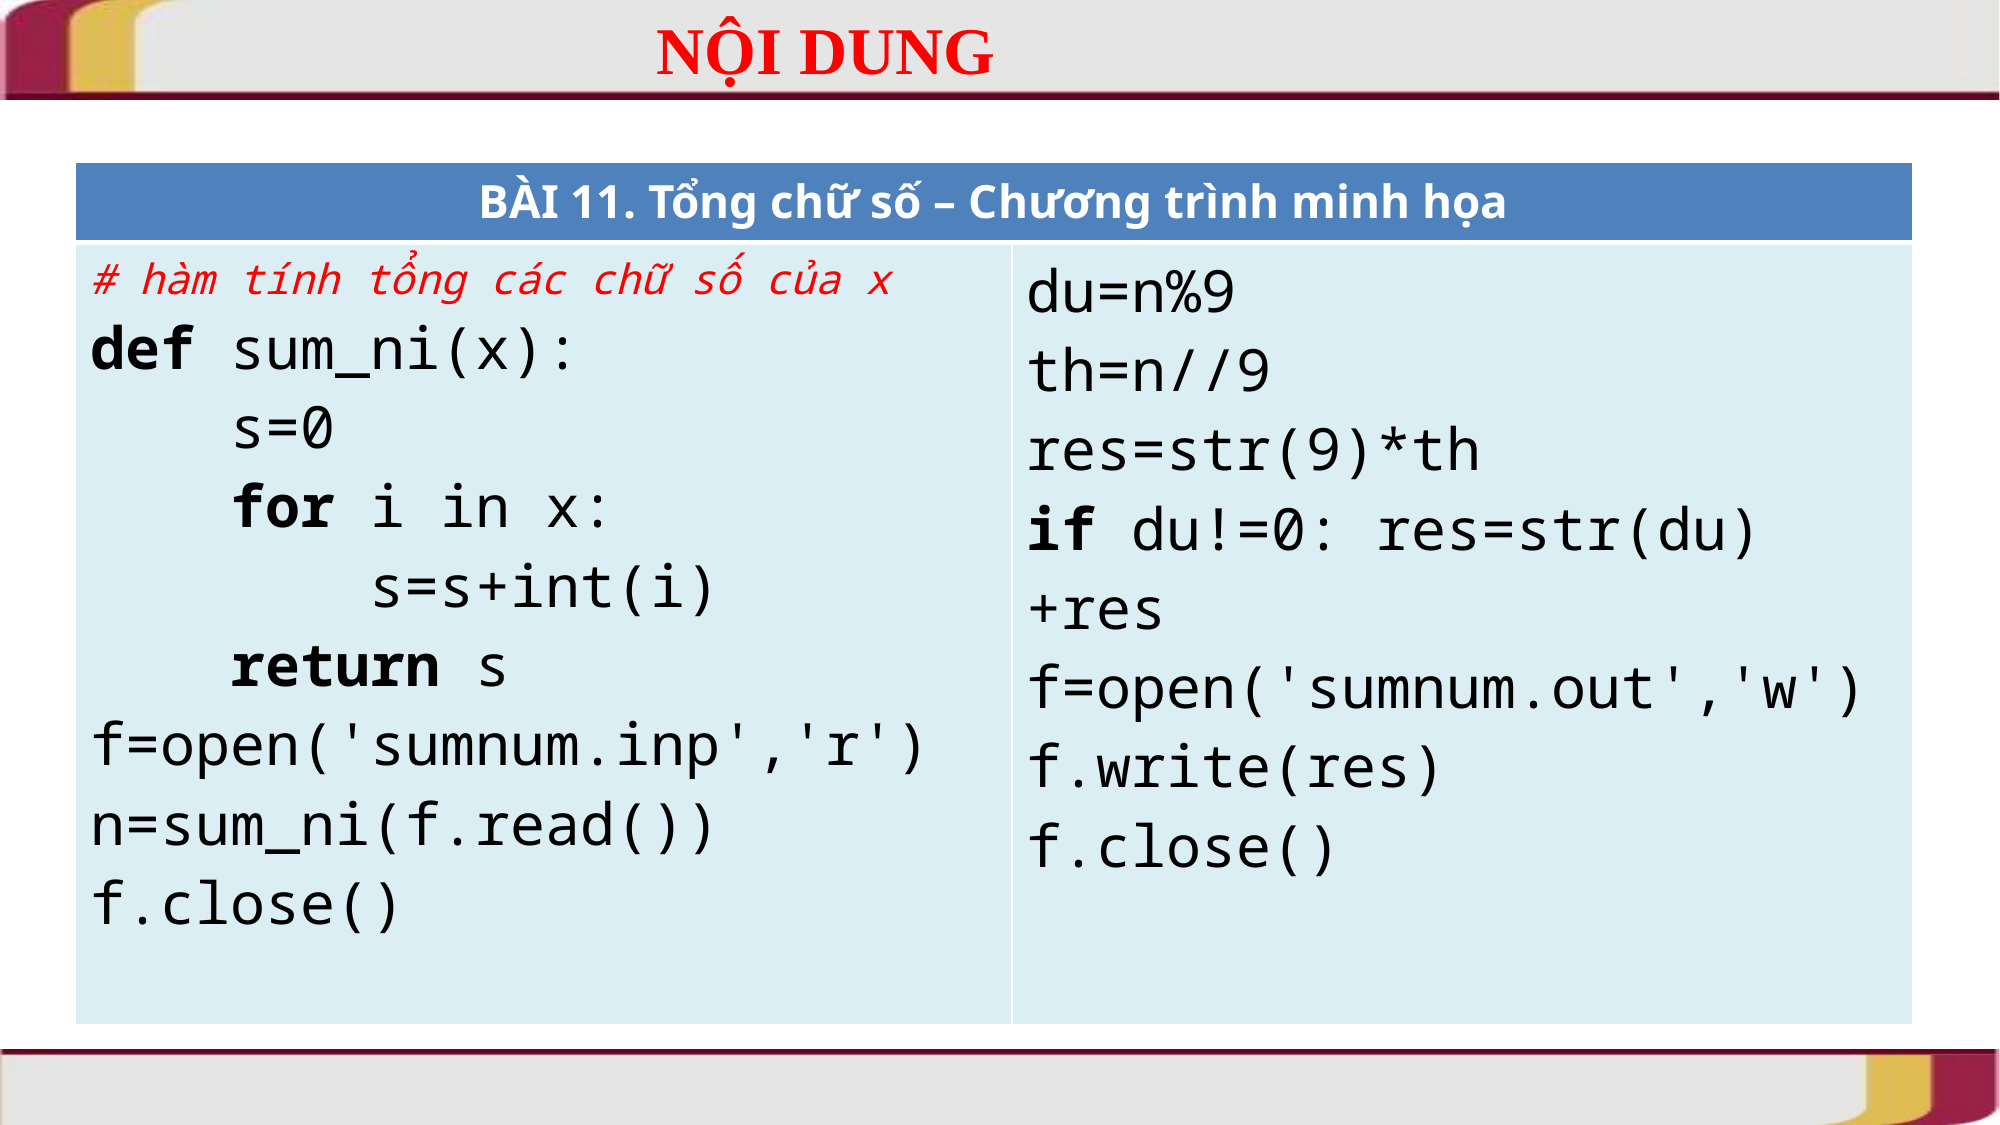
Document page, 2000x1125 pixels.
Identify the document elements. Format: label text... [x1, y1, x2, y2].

table_cell # hàm tính tổng các chữ số của x def sum_ni(x): s=0 for i in x: s=s+int(i) return s f=open('sumnum.inp','r') n=sum_ni(f.read()) f.close() [76, 245, 1011, 1024]
picture [0, 1049, 2000, 1125]
table_cell du=n%9 th=n//9 res=str(9)*th if du!=0: res=str(du)+res f=open('sumnum.out','w') f.write(res) f.close() [1013, 245, 1912, 1024]
text_box [1913, 837, 1917, 963]
picture [0, 0, 2000, 101]
table_header BÀI 11. Tổng chữ số – Chương trình minh họa [76, 163, 1912, 240]
